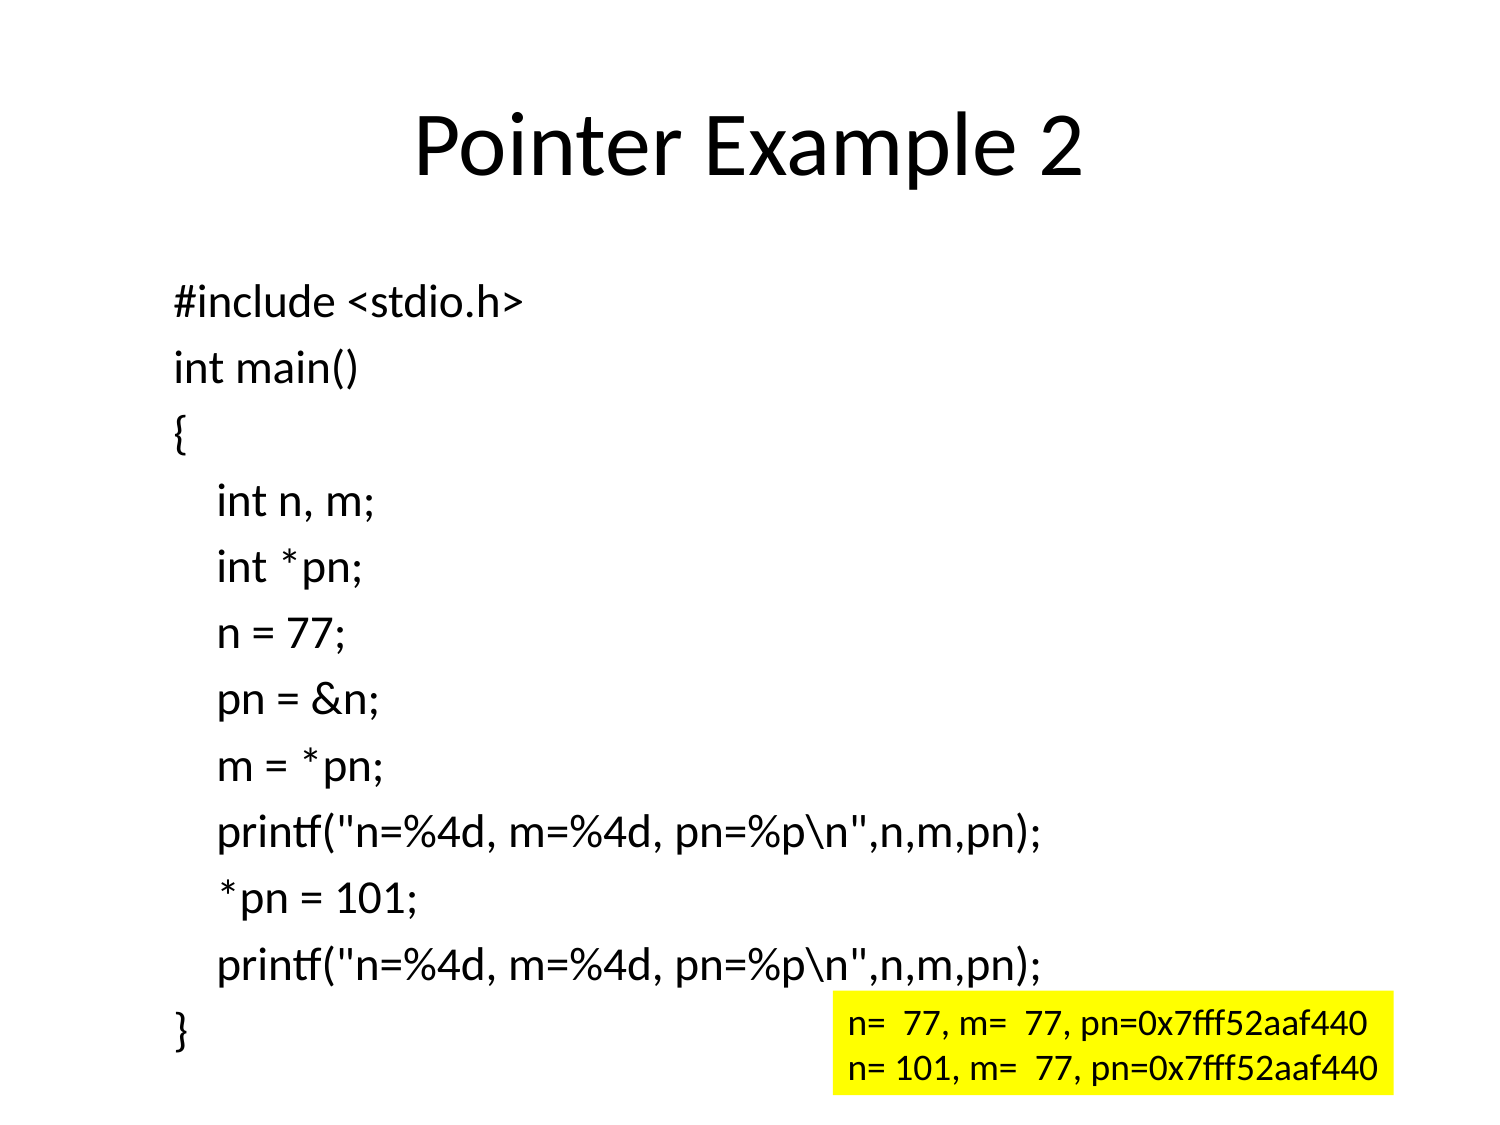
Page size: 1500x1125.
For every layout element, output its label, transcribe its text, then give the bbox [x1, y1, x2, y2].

list #include <stdio.h> int main() { int n, m; int *pn; n = 77; pn = &n; m = *pn; printf("n=%4d, m=%4d, pn=%p\n",n,m,pn); *pn = 101; printf("n=%4d, m=%4d, pn=%p\n",n,m,pn); } [158, 262, 1398, 1067]
title Pointer Example 2 [75, 45, 1425, 233]
text_box n= 77, m= 77, pn=0x7fff52aaf440 n= 101, m= 77, pn=0x7fff52aaf440 [832, 990, 1394, 1096]
